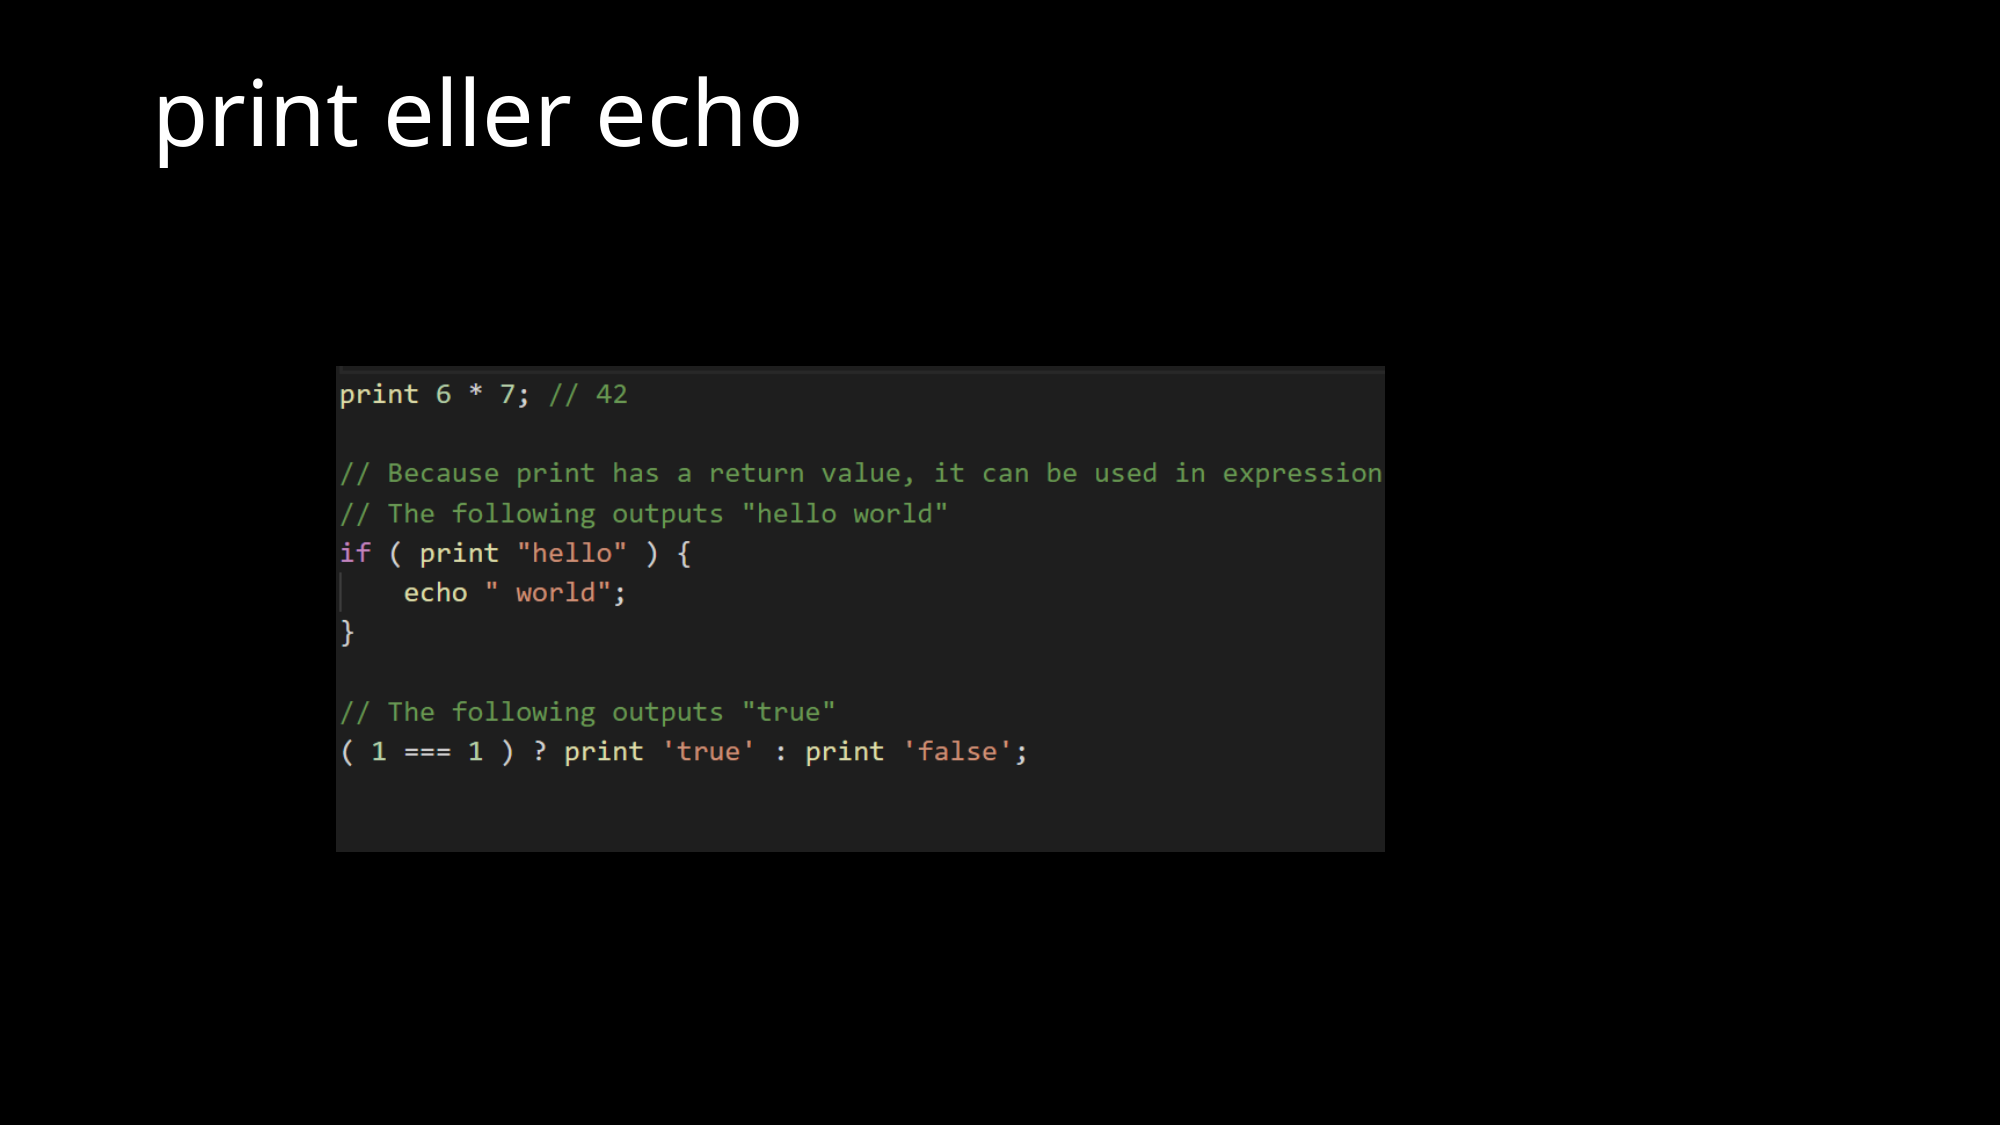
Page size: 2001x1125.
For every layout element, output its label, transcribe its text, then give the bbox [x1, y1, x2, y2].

text_box print eller echo [137, 59, 1863, 278]
picture [336, 366, 1385, 852]
